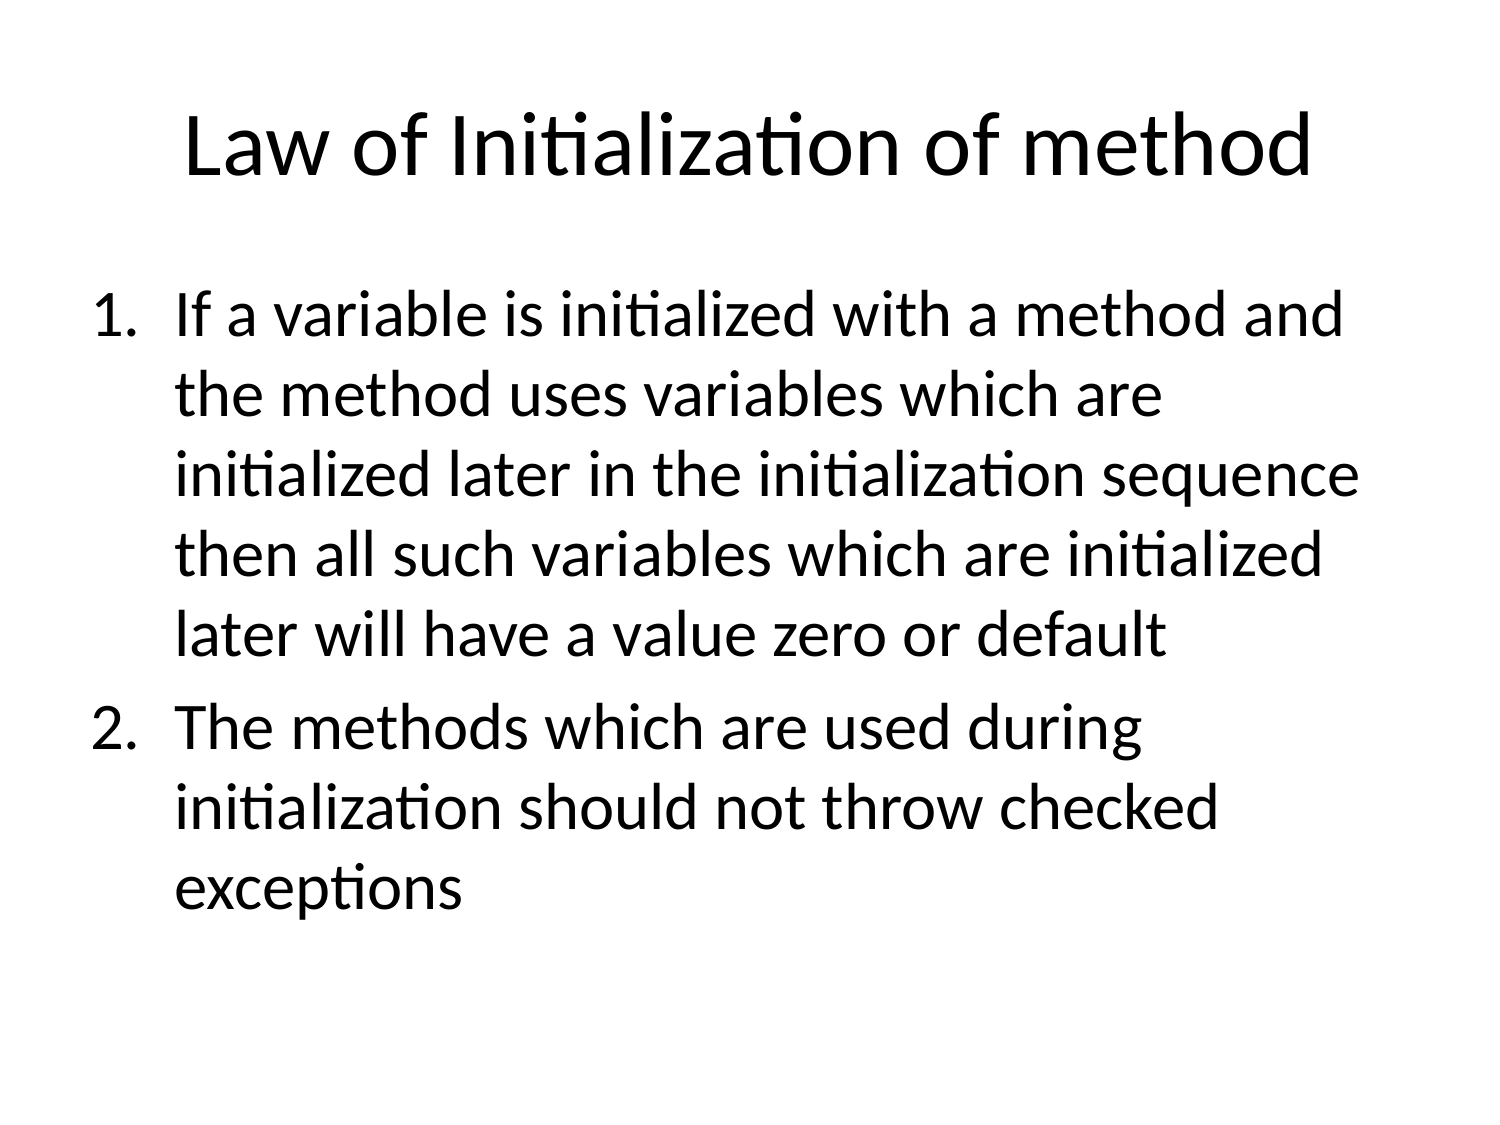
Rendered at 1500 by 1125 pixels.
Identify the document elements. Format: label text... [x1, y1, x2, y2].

list If a variable is initialized with a method and the method uses variables which are initialized later in the initialization sequence then all such variables which are initialized later will have a value zero or default The methods which are used during initialization should not throw checked exceptions [75, 262, 1425, 1005]
title Law of Initialization of method [75, 45, 1425, 233]
